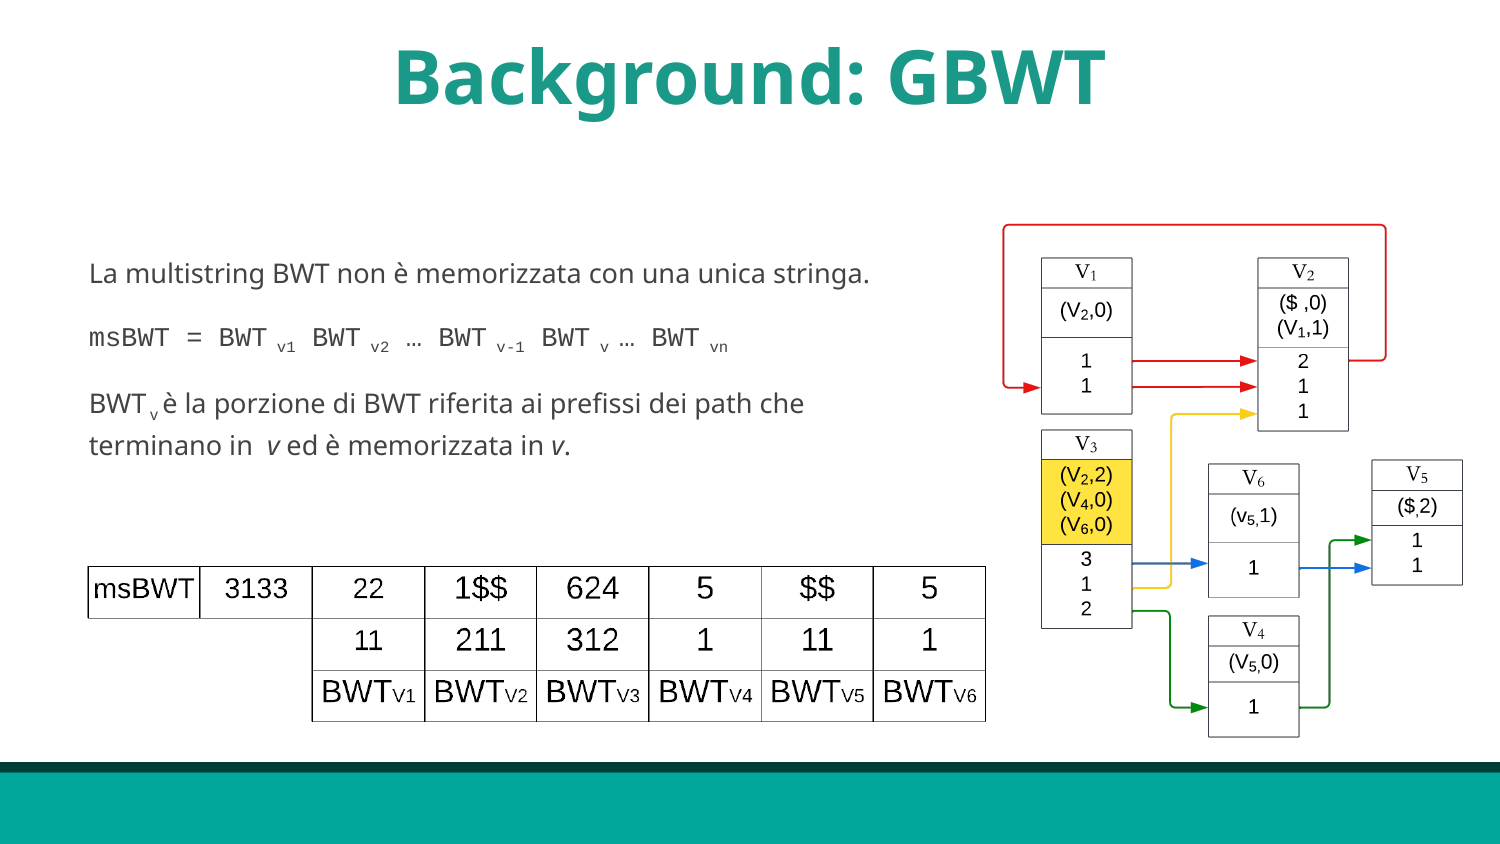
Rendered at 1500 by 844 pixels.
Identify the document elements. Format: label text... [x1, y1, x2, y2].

text_box La multistring BWT non è memorizzata con una unica stringa. msBWT = BWT v1 BWT v2 … BWT v-1 BWT v … BWT vn BWT v è la porzione di BWT riferita ai prefissi dei path che terminano in v ed è memorizzata in v. [73, 236, 906, 476]
title Background: GBWT [185, 14, 1315, 136]
picture [0, 0, 1500, 844]
